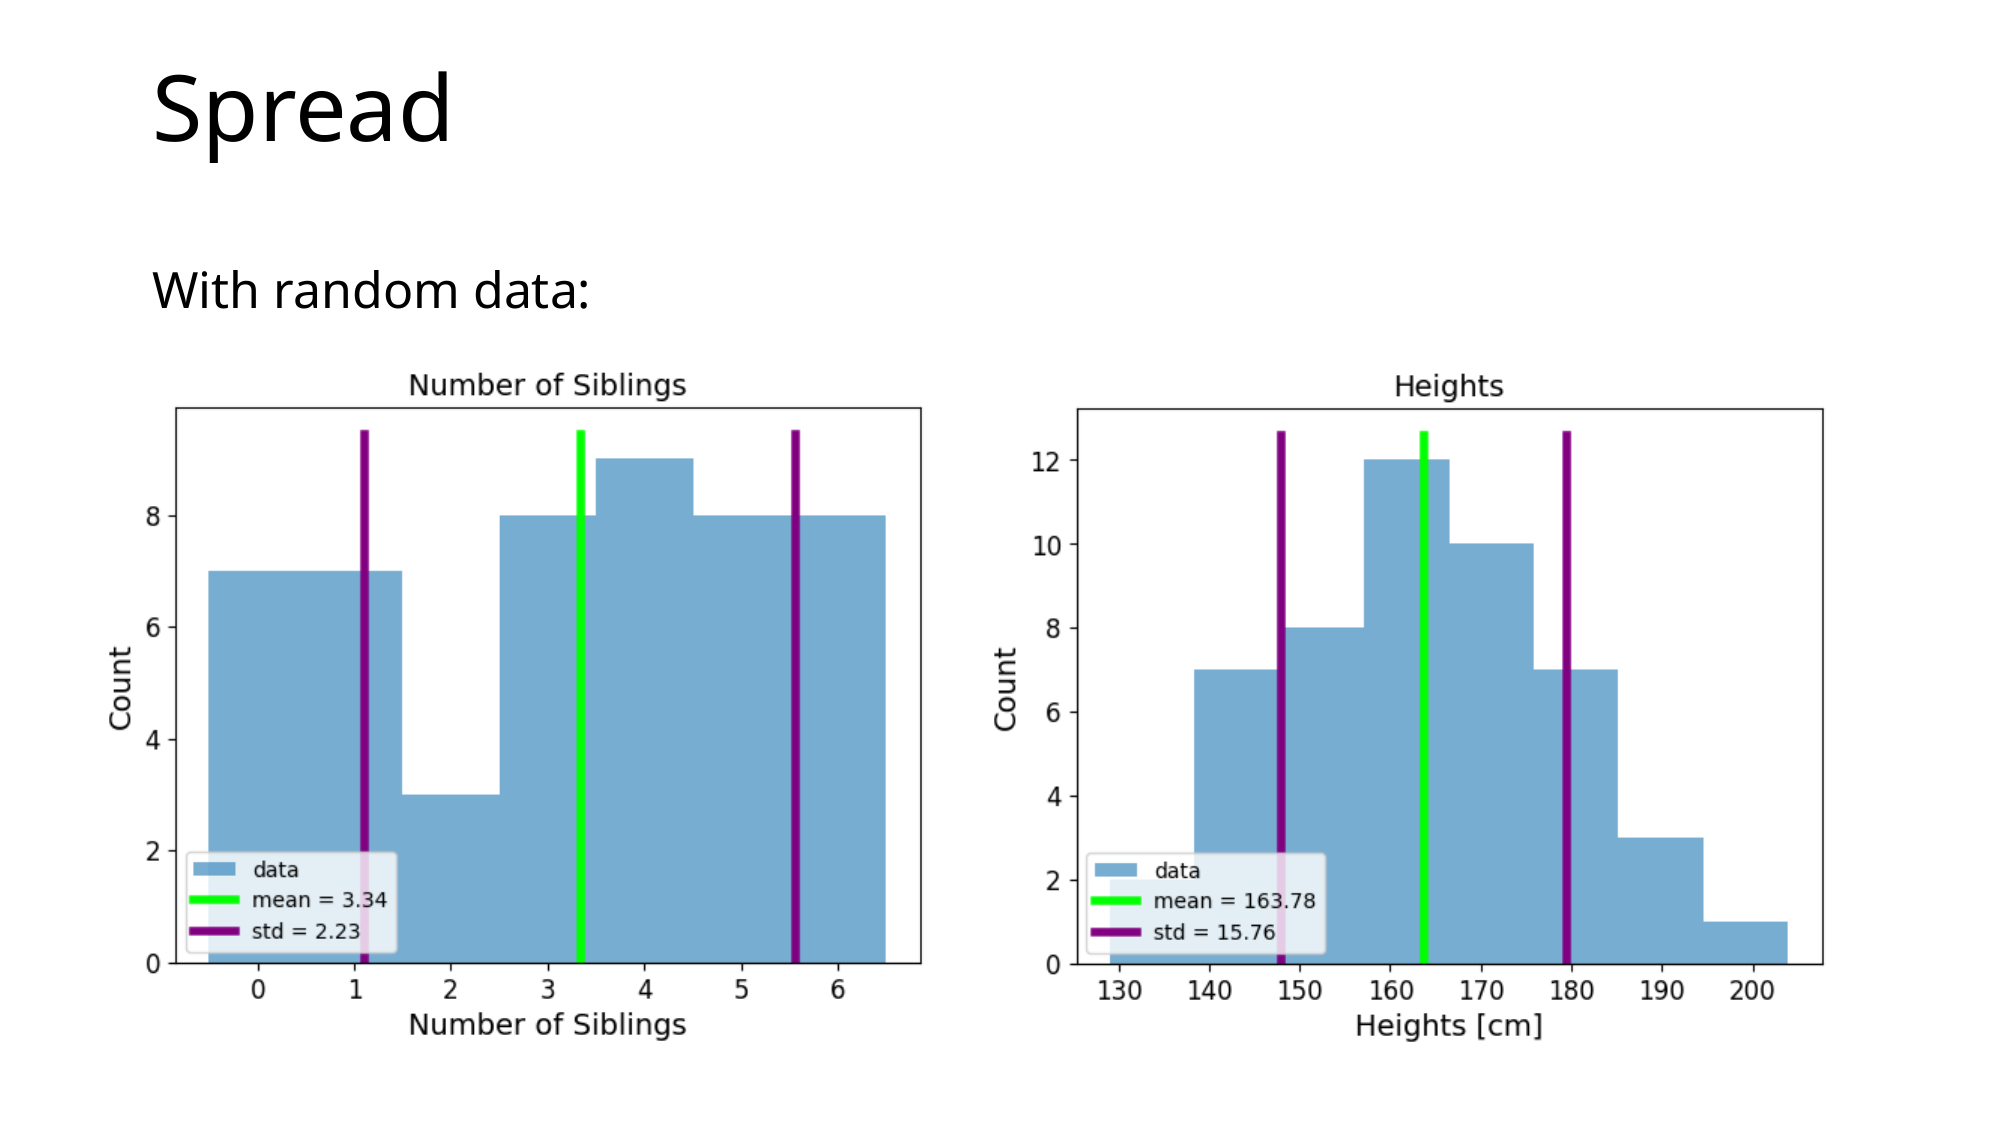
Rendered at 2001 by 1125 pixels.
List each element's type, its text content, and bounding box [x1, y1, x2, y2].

title Spread [137, 3, 1863, 220]
picture [978, 358, 1836, 1058]
list With random data: [137, 220, 1863, 1104]
picture [93, 357, 935, 1057]
